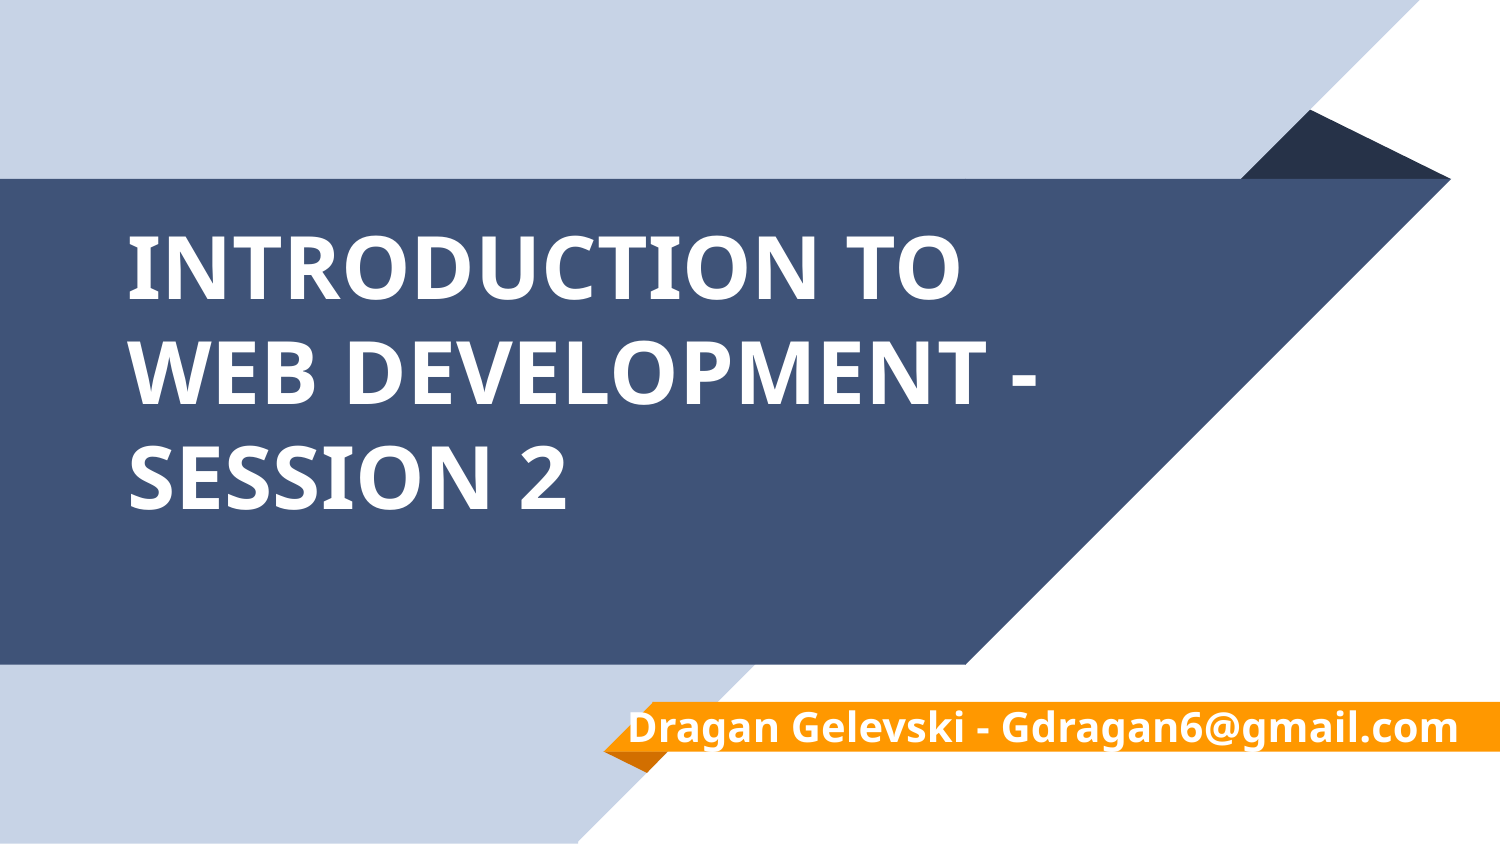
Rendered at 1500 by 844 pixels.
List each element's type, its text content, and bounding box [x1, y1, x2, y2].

title INTRODUCTION TO WEB DEVELOPMENT - SESSION 2 [112, 178, 1145, 665]
text_box Dragan Gelevski - Gdragan6@gmail.com [551, 674, 1500, 778]
